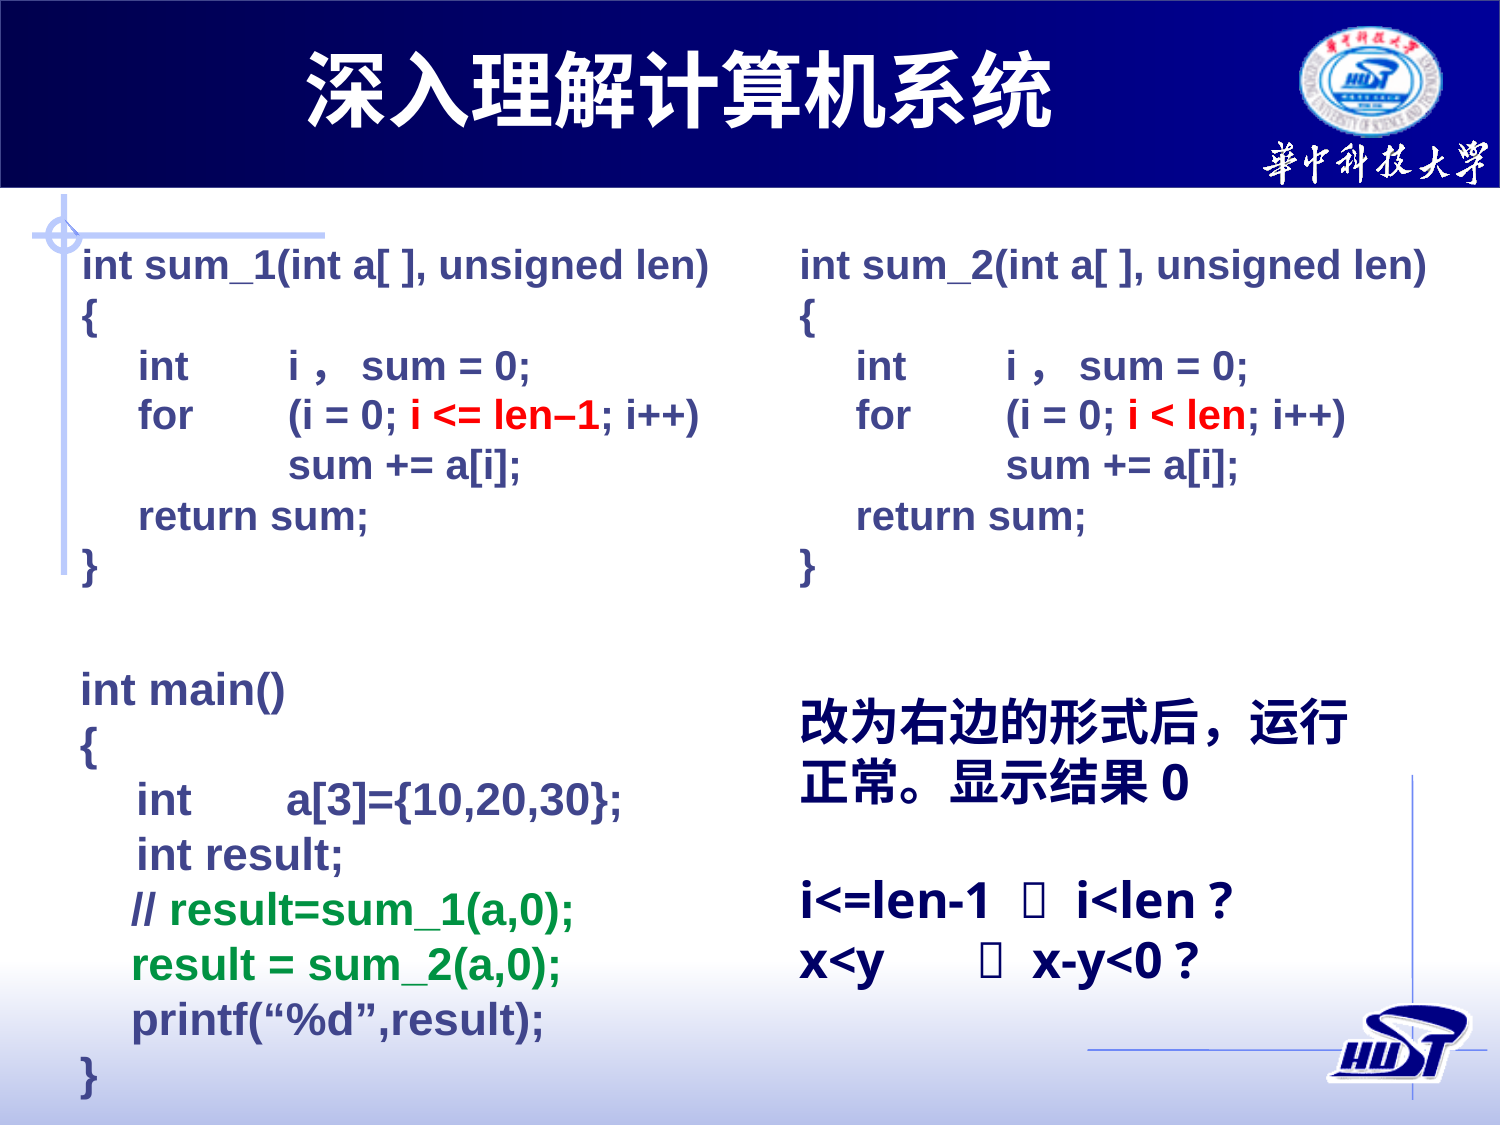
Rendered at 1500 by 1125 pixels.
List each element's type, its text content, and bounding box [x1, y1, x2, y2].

text_box 深入理解计算机系统 [29, 31, 1329, 146]
text_box 改为右边的形式后，运行正常。显示结果0 [784, 683, 1400, 819]
text_box int main() { int a[3]={10,20,30}; int result; // result=sum_1(a,0); result = sum_2(a,0); printf(“%d”,result); } [65, 652, 662, 1118]
text_box int sum_2(int a[ ], unsigned len) { int i，sum = 0; for (i = 0; i < len; i++) sum += a[i]; return sum; } [784, 223, 1469, 596]
text_box int sum_1(int a[ ], unsigned len) { int i，sum = 0; for (i = 0; i <= len–1; i++) sum += a[i]; return sum; } [66, 223, 751, 614]
text_box i<=len-1  i<len ? x<y  x-y<0 ? [784, 860, 1400, 996]
picture [1262, 140, 1488, 185]
picture [1299, 26, 1443, 138]
